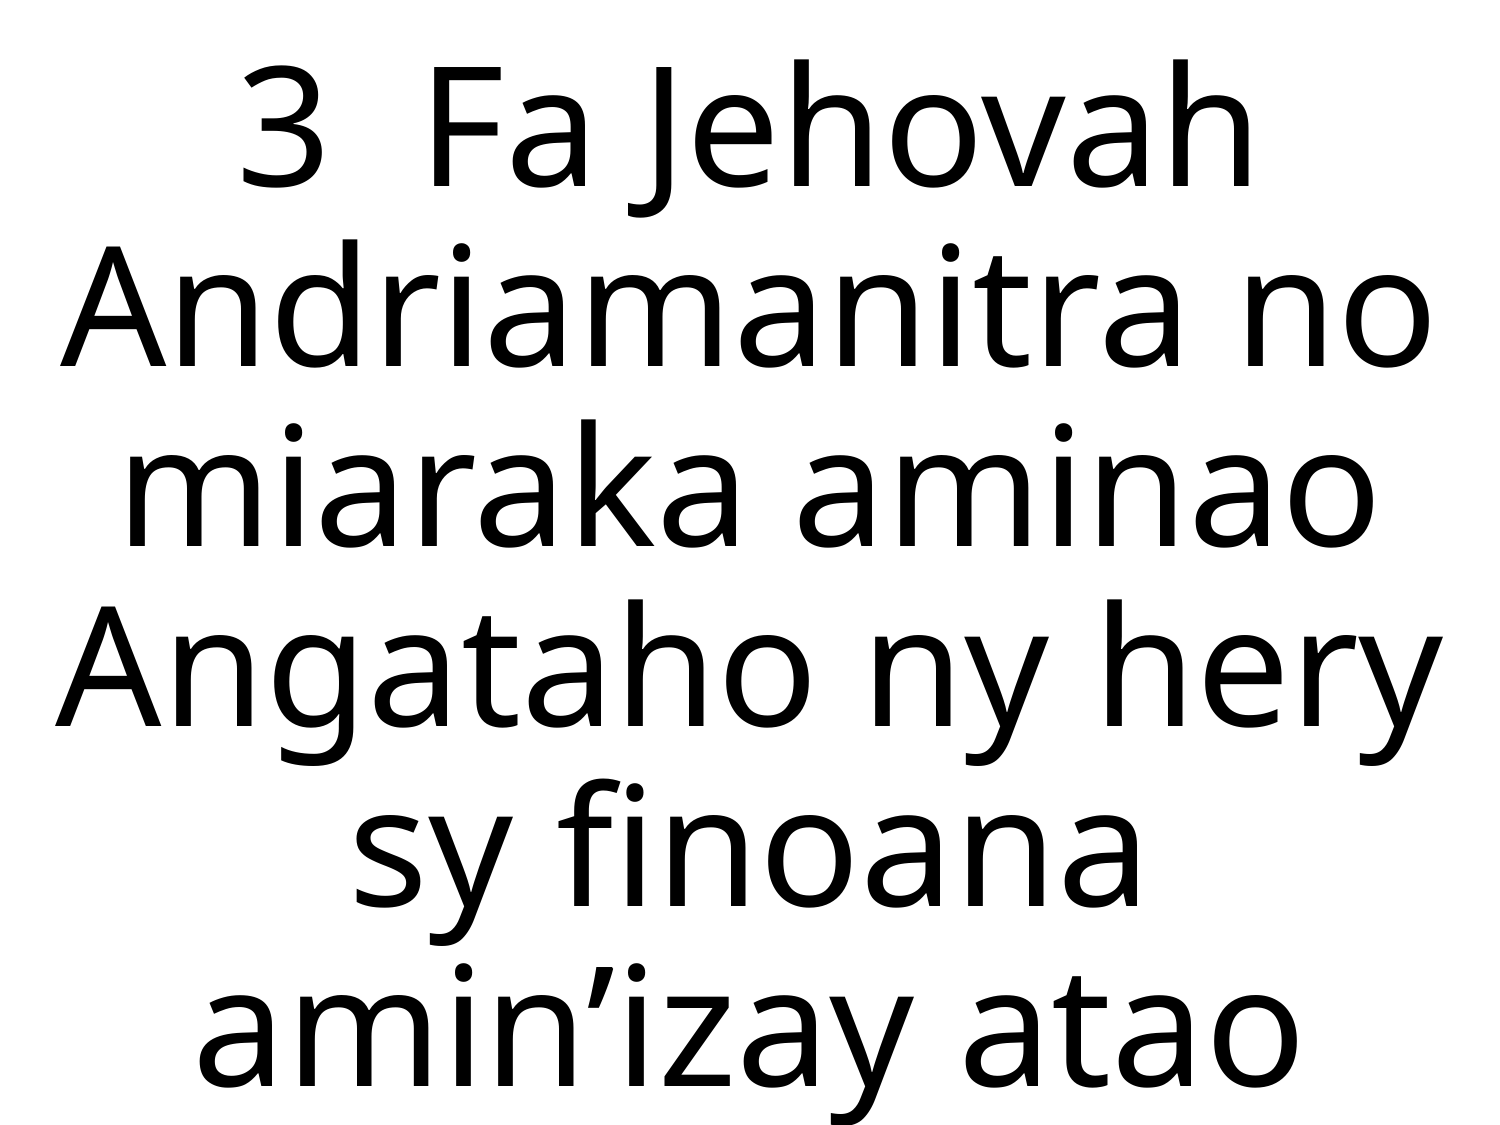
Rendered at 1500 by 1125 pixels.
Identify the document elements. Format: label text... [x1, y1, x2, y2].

title 3 Fa Jehovah Andriamanitra no miaraka aminao Angataho ny hery sy finoana amin’izay atao [0, 0, 1500, 985]
